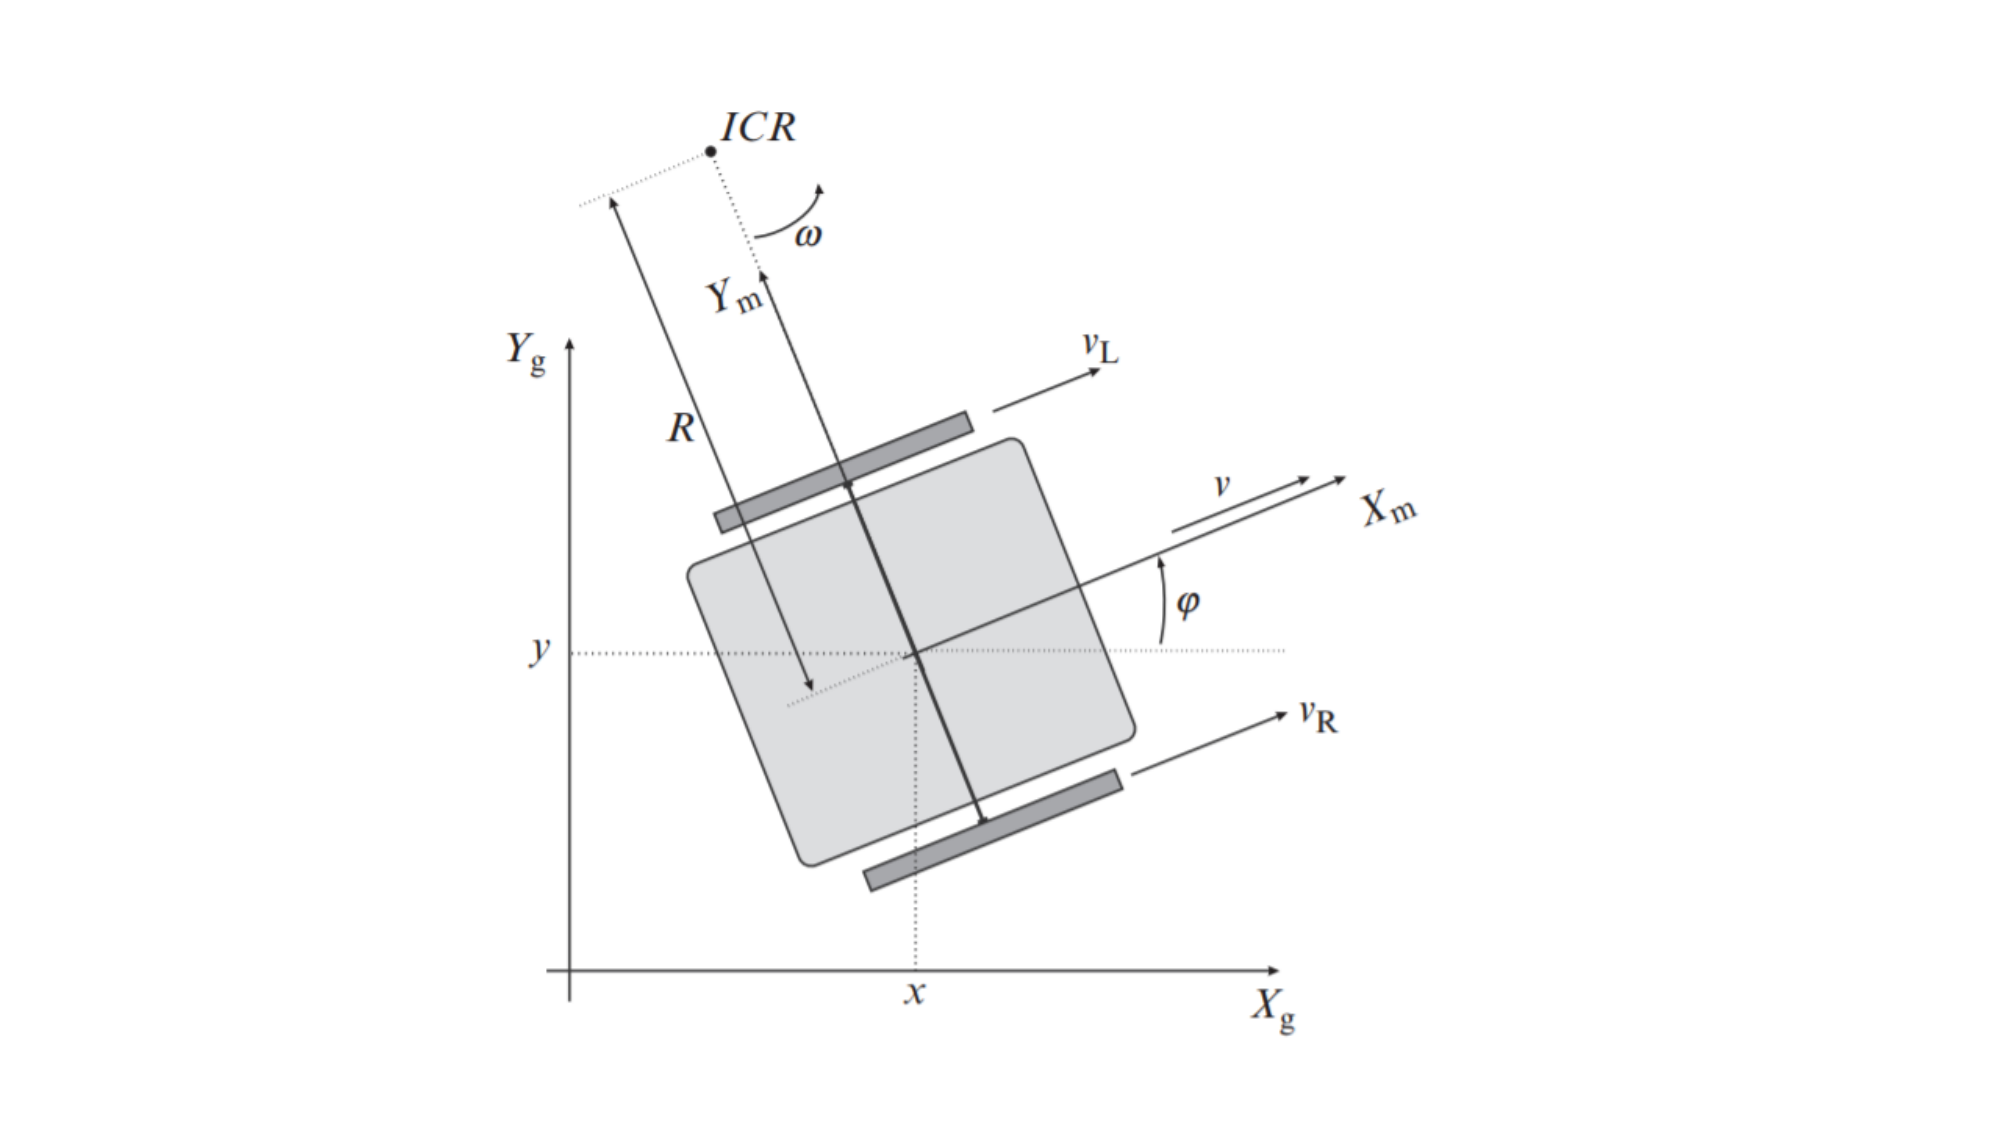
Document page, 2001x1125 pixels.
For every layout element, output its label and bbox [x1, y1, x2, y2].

picture [456, 75, 1544, 1050]
